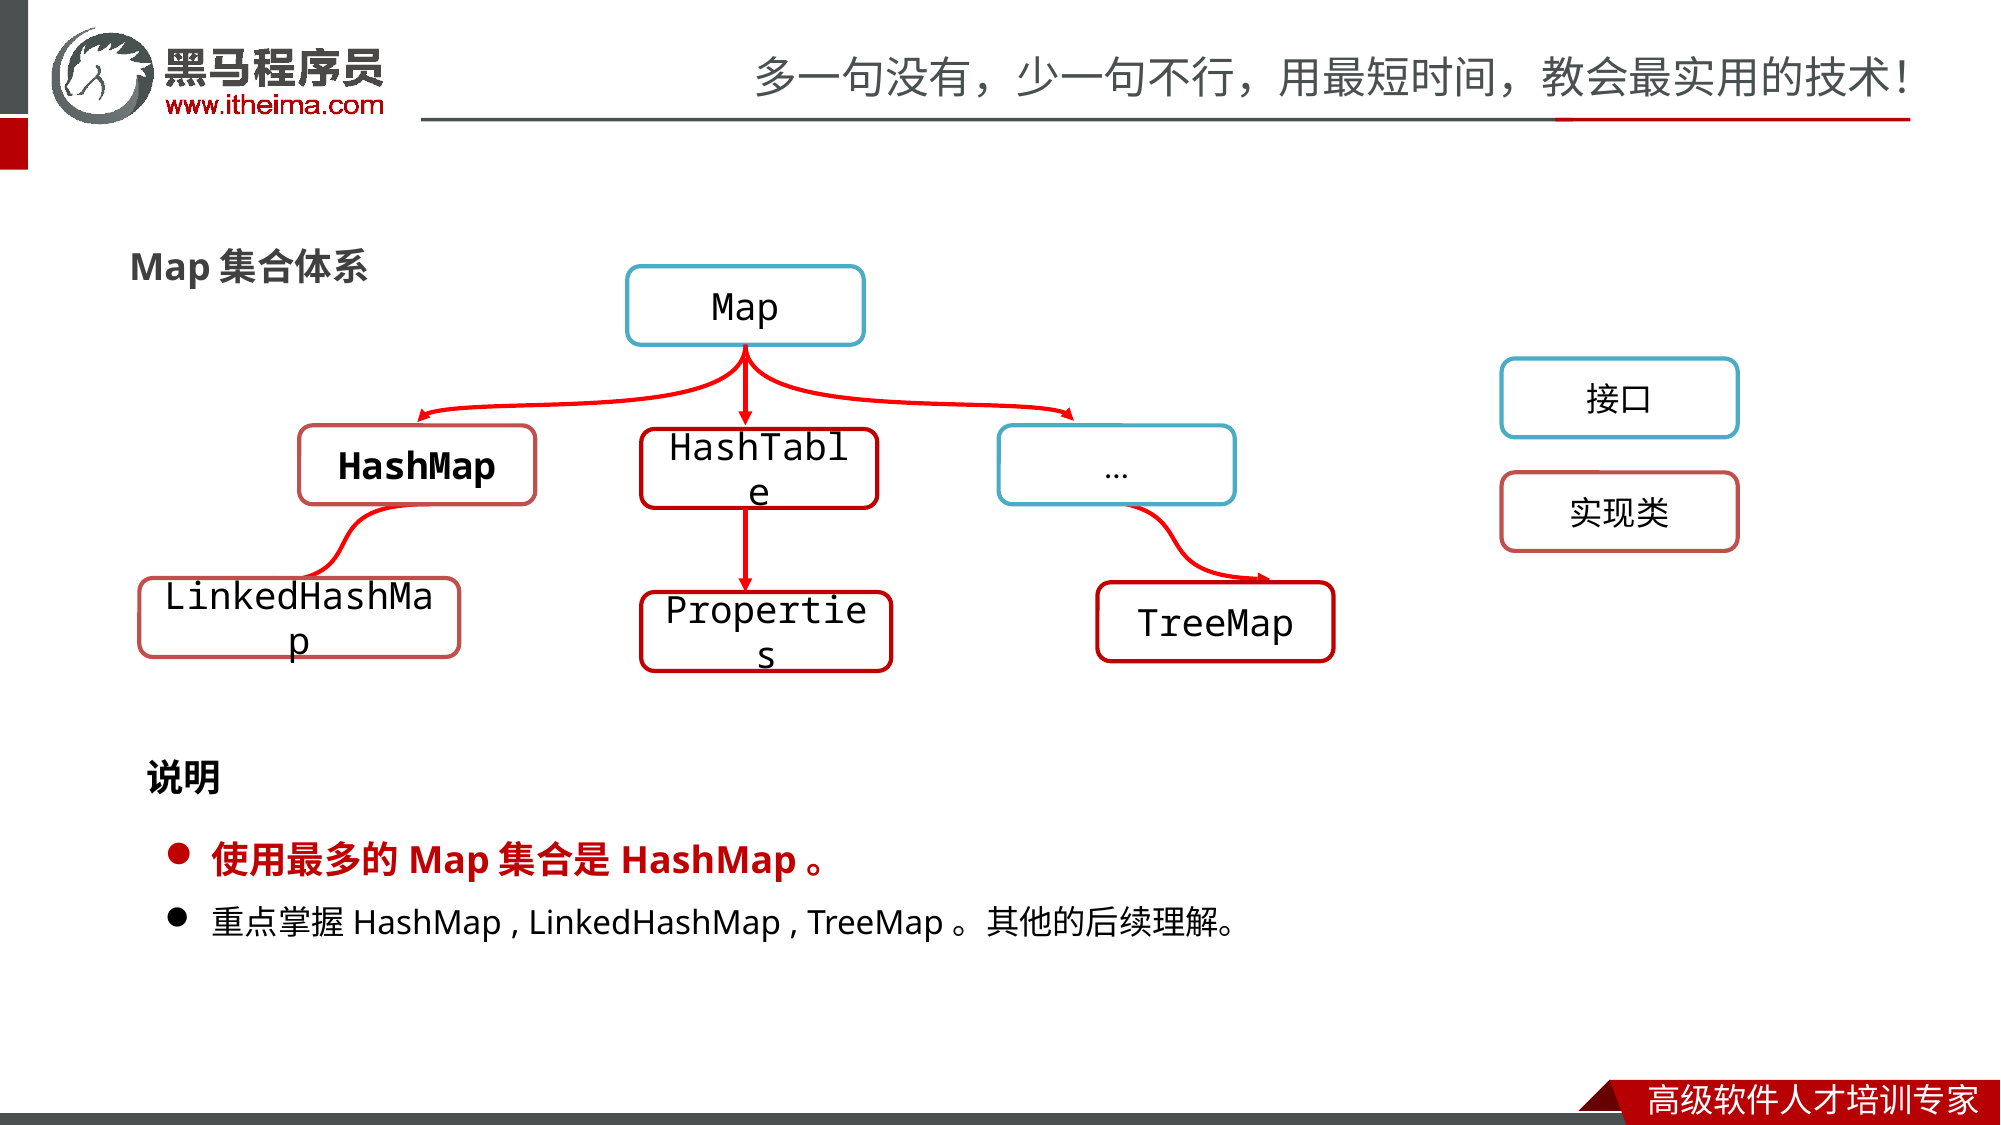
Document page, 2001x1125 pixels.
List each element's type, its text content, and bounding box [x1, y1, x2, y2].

text_box Properties [639, 589, 894, 674]
text_box … [996, 423, 1237, 507]
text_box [1132, 440, 1213, 638]
text_box 实现类 [1499, 470, 1740, 553]
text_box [871, 218, 948, 548]
text_box 接口 [1499, 356, 1740, 440]
picture [50, 26, 384, 125]
text_box Map集合体系 [114, 213, 1372, 296]
text_box HashTable [639, 426, 866, 510]
text_box 说明 [131, 746, 237, 806]
text_box TreeMap [1095, 580, 1336, 664]
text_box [305, 458, 385, 628]
text_box LinkedHashMap [137, 575, 462, 660]
text_box Map [626, 264, 866, 347]
text_box HashMap [297, 423, 537, 507]
text_box 使用最多的Map集合是HashMap。 重点掌握HashMap , LinkedHashMap , TreeMap。其他的后续理解。 [150, 806, 1383, 949]
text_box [542, 219, 621, 548]
